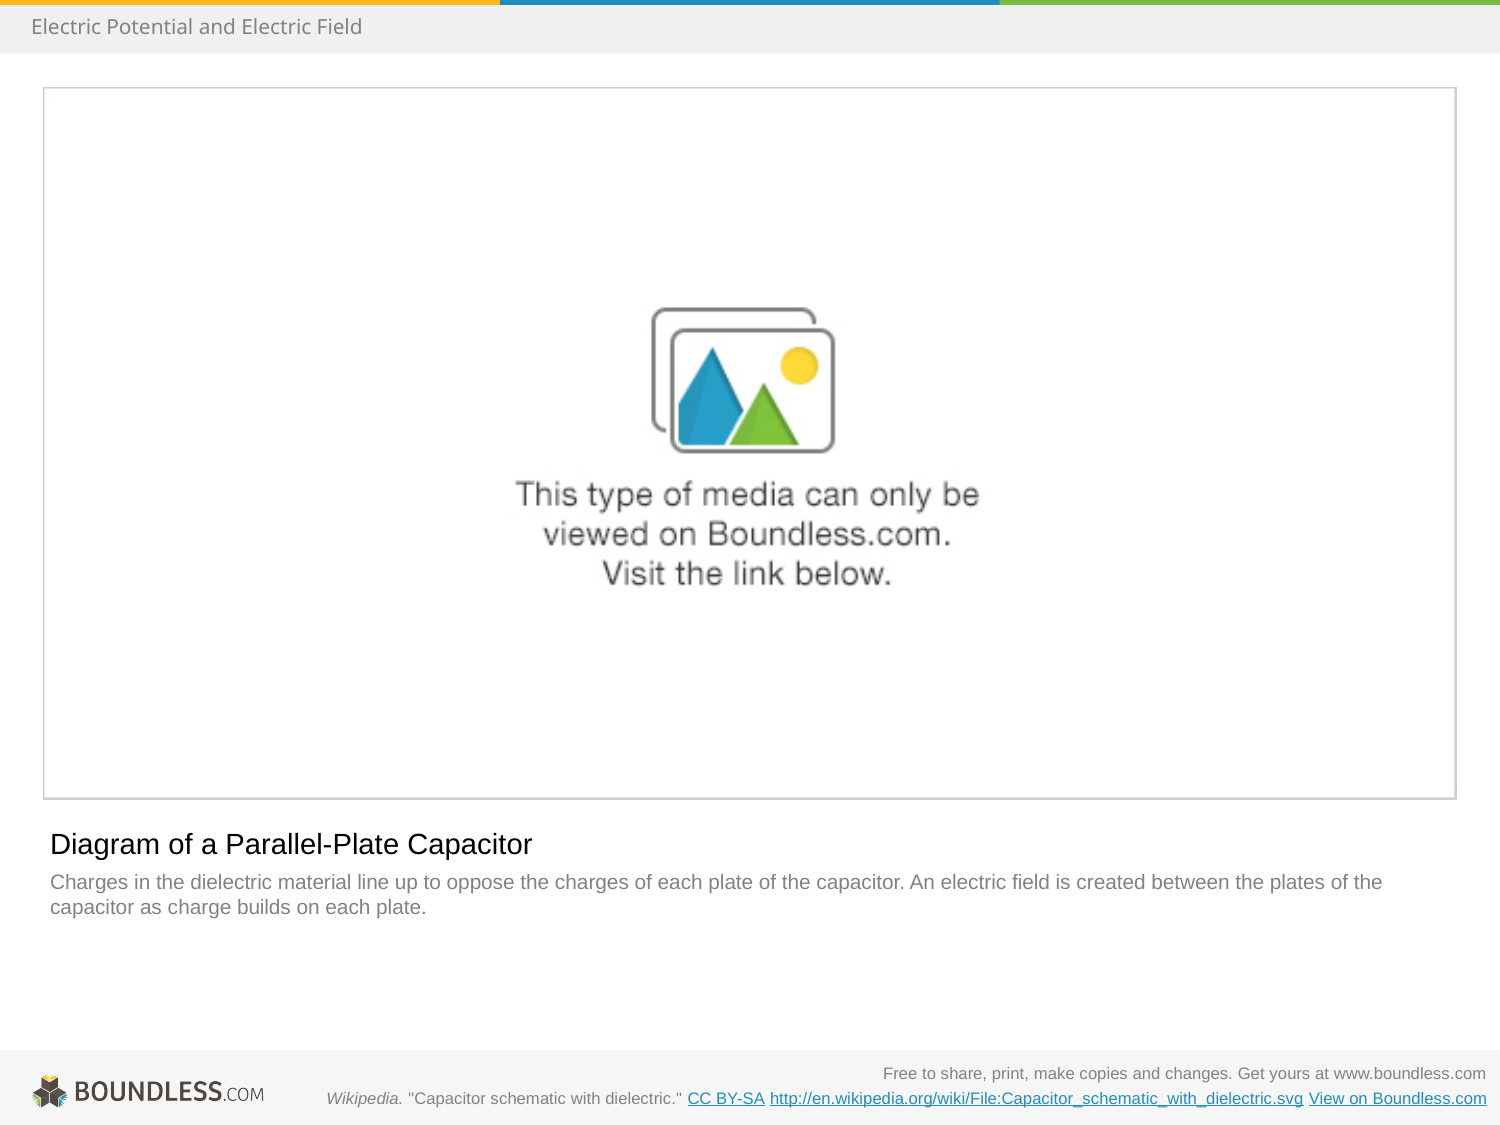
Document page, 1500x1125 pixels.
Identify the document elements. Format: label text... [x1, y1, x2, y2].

text_box [0, 1050, 1500, 1125]
list Diagram of a Parallel-Plate Capacitor Charges in the dielectric material line up to oppose the charges of each plate of the capacitor. An electric field is created between the plates of the capacitor as charge builds on each plate. [50, 825, 1450, 1038]
picture [43, 87, 1457, 801]
text_box Wikipedia. "Capacitor schematic with dielectric." CC BY-SA http://en.wikipedia.org/wiki/File:Capacitor_schematic_with_dielectric.svg View on Boundless.com [274, 1087, 1488, 1125]
text_box [0, 2, 1500, 54]
text_box Electric Potential and Electric Field [31, 13, 1475, 38]
picture [30, 1072, 265, 1109]
text_box Free to share, print, make copies and changes. Get yours at www.boundless.com [649, 1062, 1488, 1087]
